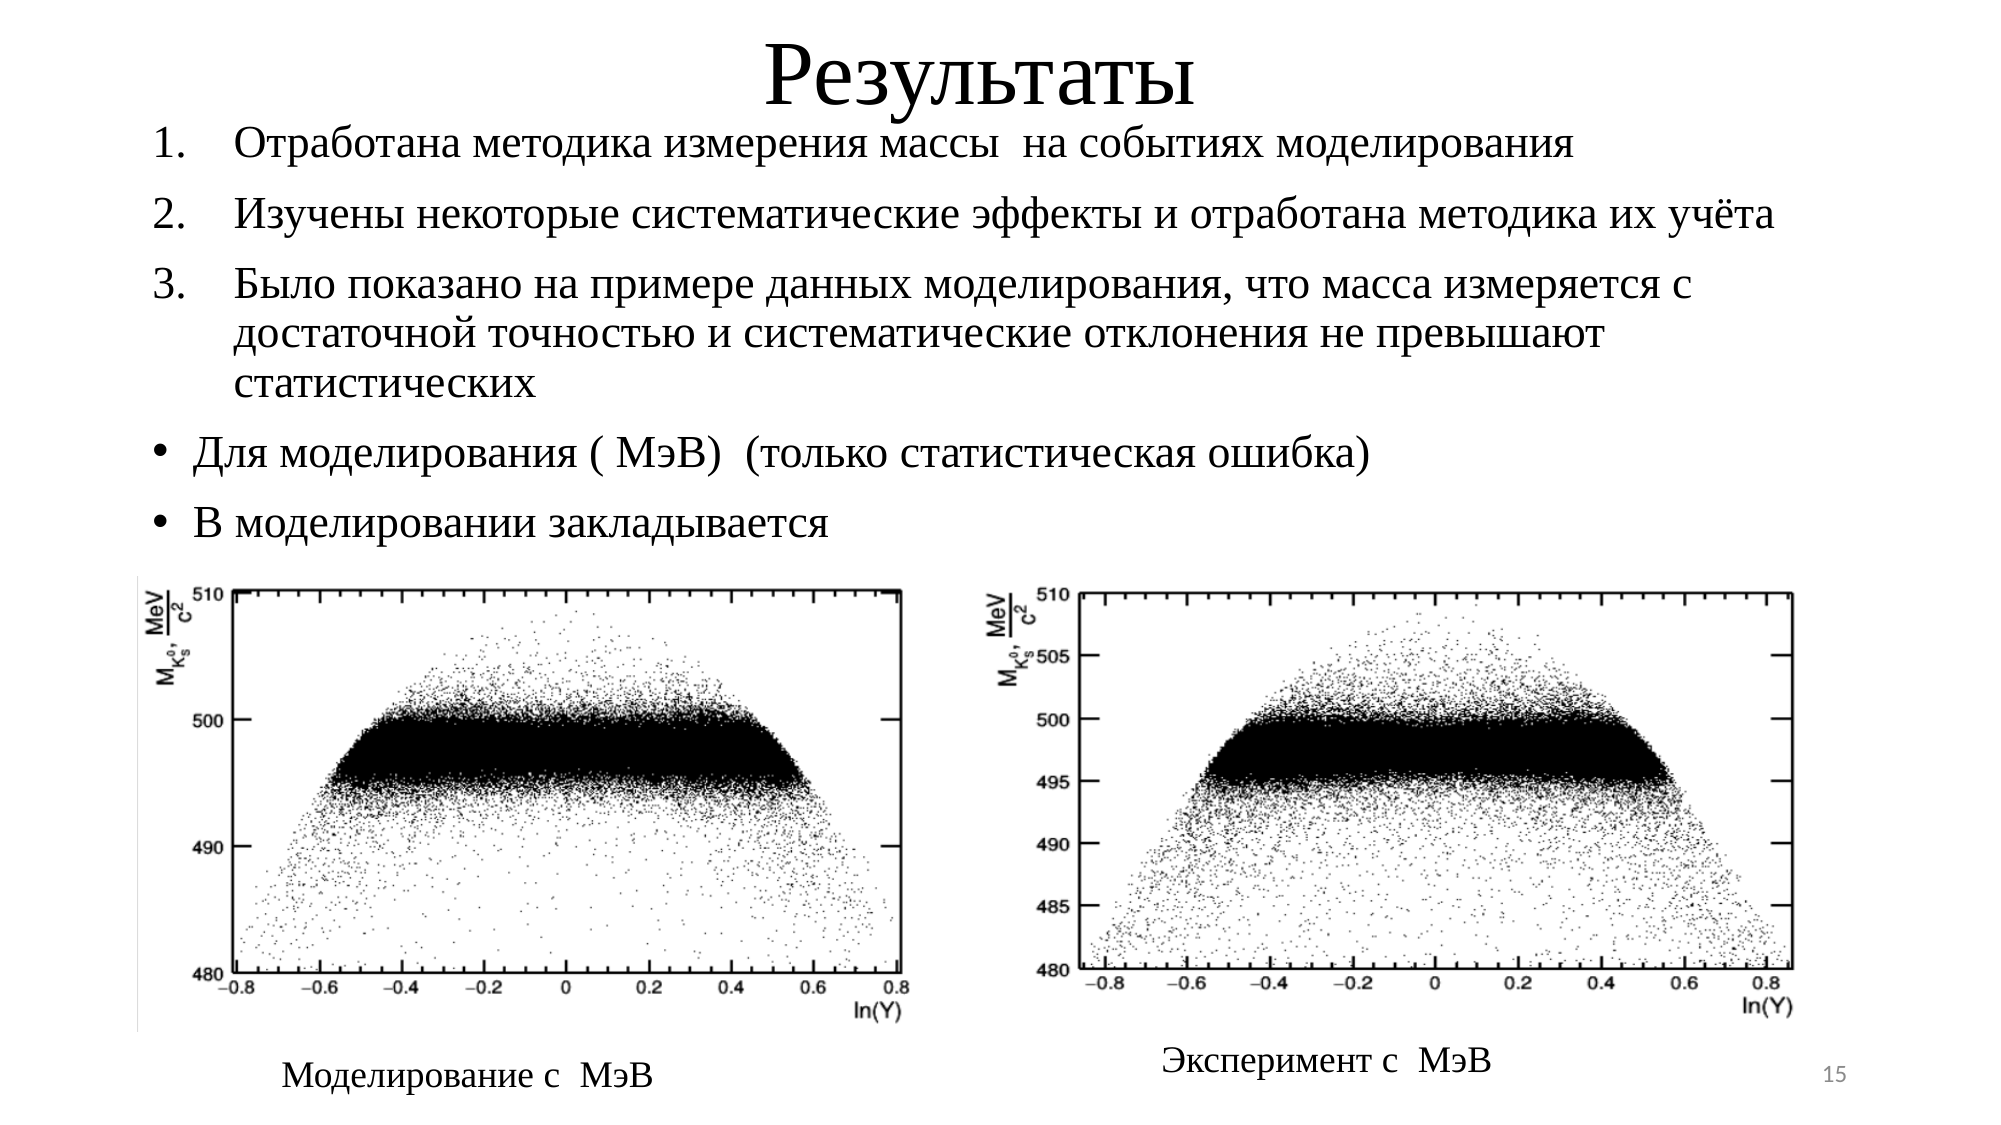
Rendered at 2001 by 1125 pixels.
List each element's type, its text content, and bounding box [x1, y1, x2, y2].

slide_number 15 [1412, 1042, 1863, 1103]
picture [982, 576, 1814, 1032]
picture [137, 576, 919, 1032]
title Результаты [117, 3, 1843, 147]
